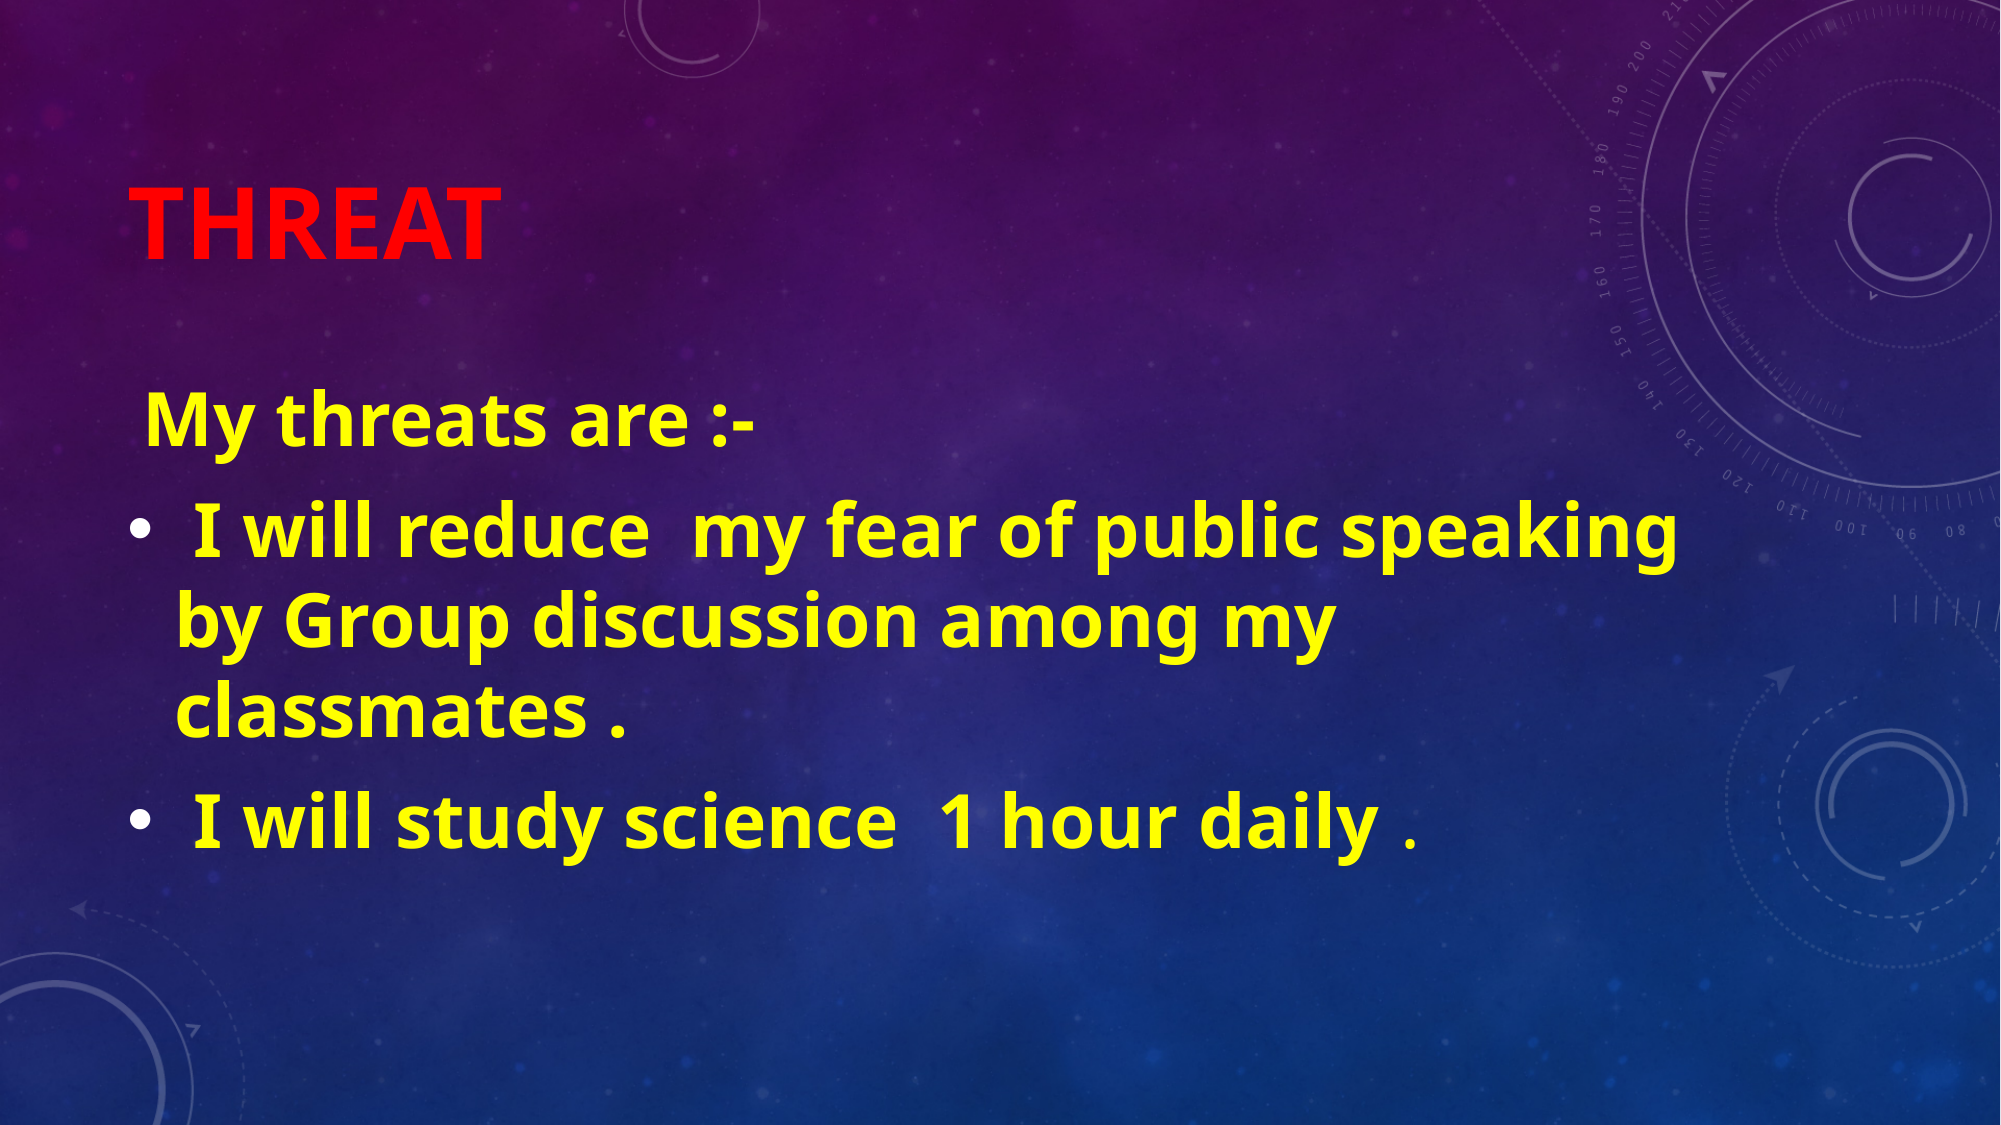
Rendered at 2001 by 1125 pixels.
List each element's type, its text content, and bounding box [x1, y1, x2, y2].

title THreat [112, 99, 1775, 339]
list My threats are :- I will reduce my fear of public speaking by Group discussion among my classmates . I will study science 1 hour daily . [112, 351, 1775, 950]
picture [0, 0, 2001, 1125]
